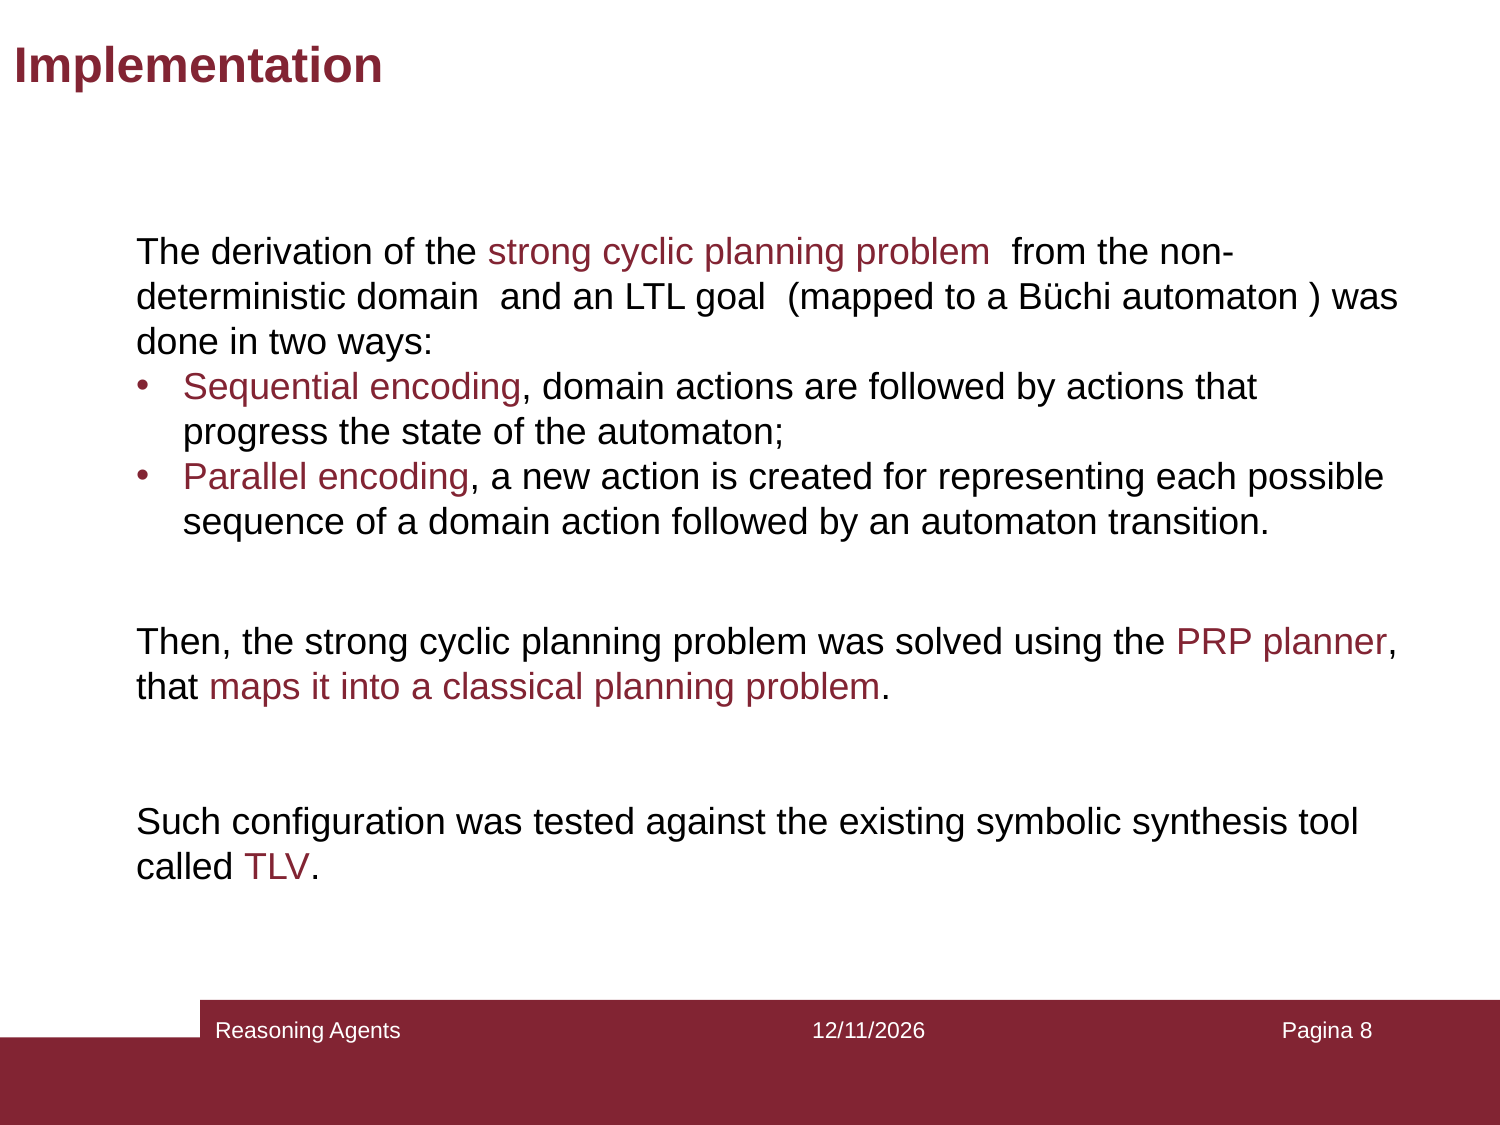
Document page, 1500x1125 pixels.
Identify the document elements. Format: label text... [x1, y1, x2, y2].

slide_number Pagina 8 [1074, 1008, 1388, 1084]
title Implementation [0, 25, 1500, 109]
text_box Then, the strong cyclic planning problem was solved using the PRP planner, that maps it into a classical planning problem. Such configuration was tested against the existing symbolic synthesis tool called TLV. [121, 609, 1423, 895]
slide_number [712, 1008, 1025, 1084]
footer Reasoning Agents [200, 1008, 675, 1084]
